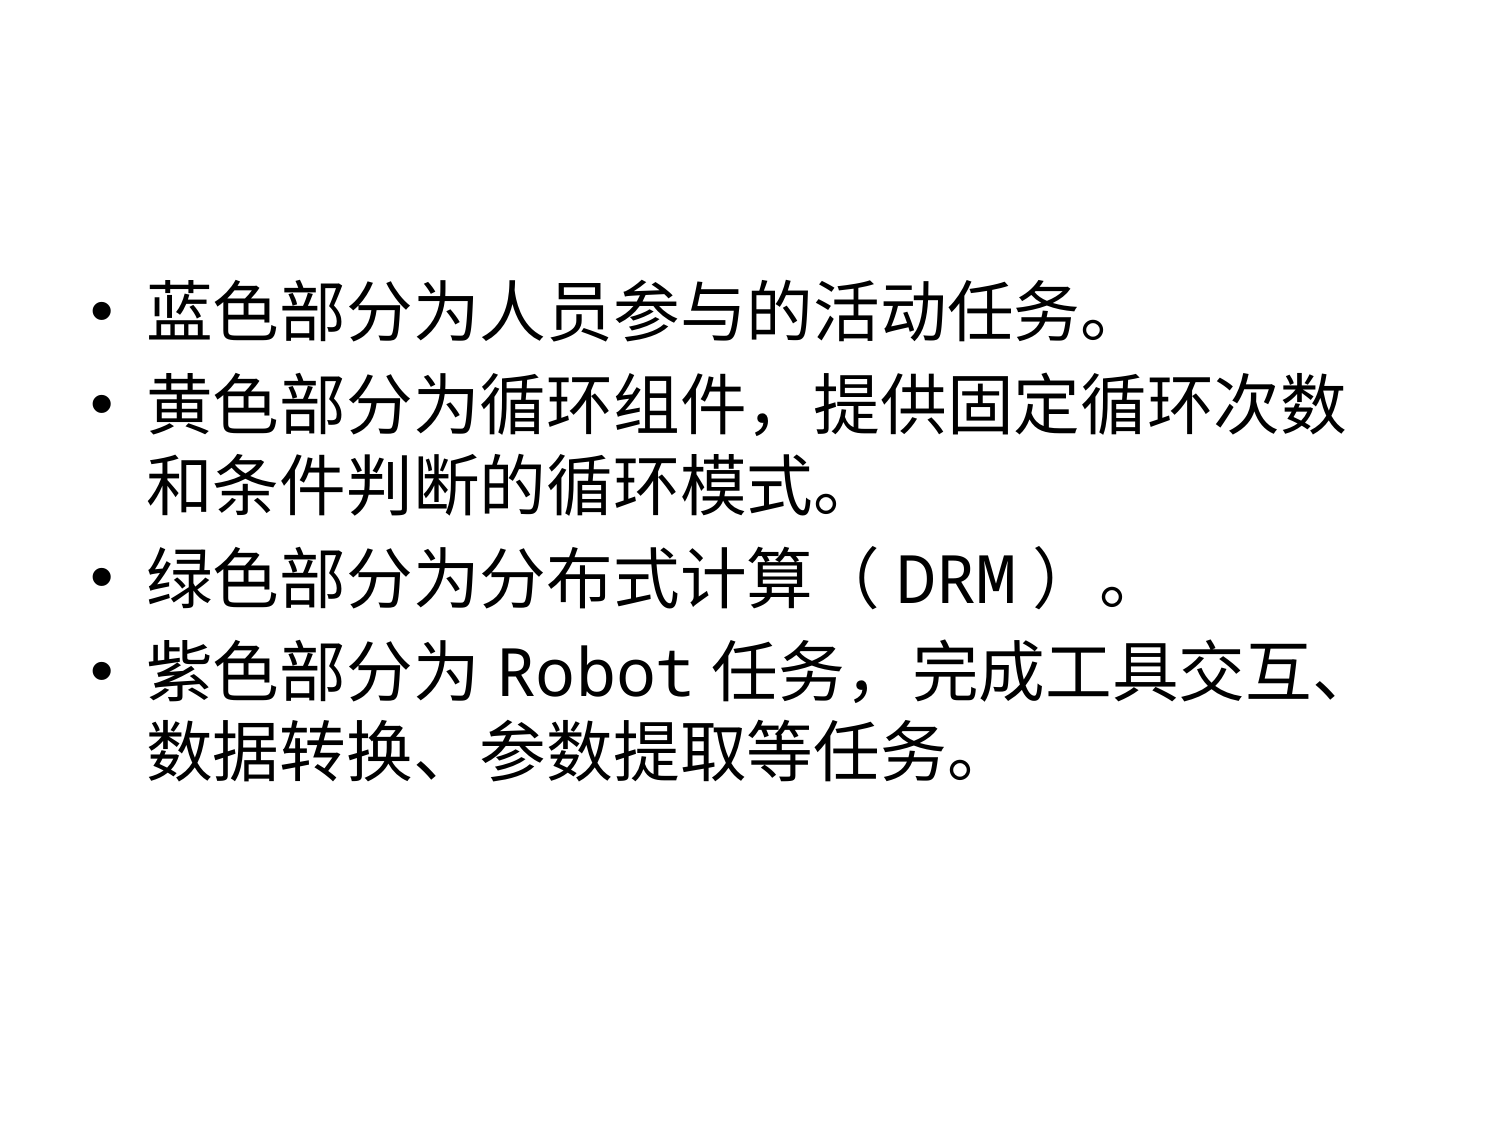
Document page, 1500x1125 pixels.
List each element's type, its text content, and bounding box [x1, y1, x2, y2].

list 蓝色部分为人员参与的活动任务。 黄色部分为循环组件，提供固定循环次数和条件判断的循环模式。 绿色部分为分布式计算（DRM）。 紫色部分为Robot任务，完成工具交互、数据转换、参数提取等任务。 [75, 262, 1425, 1005]
